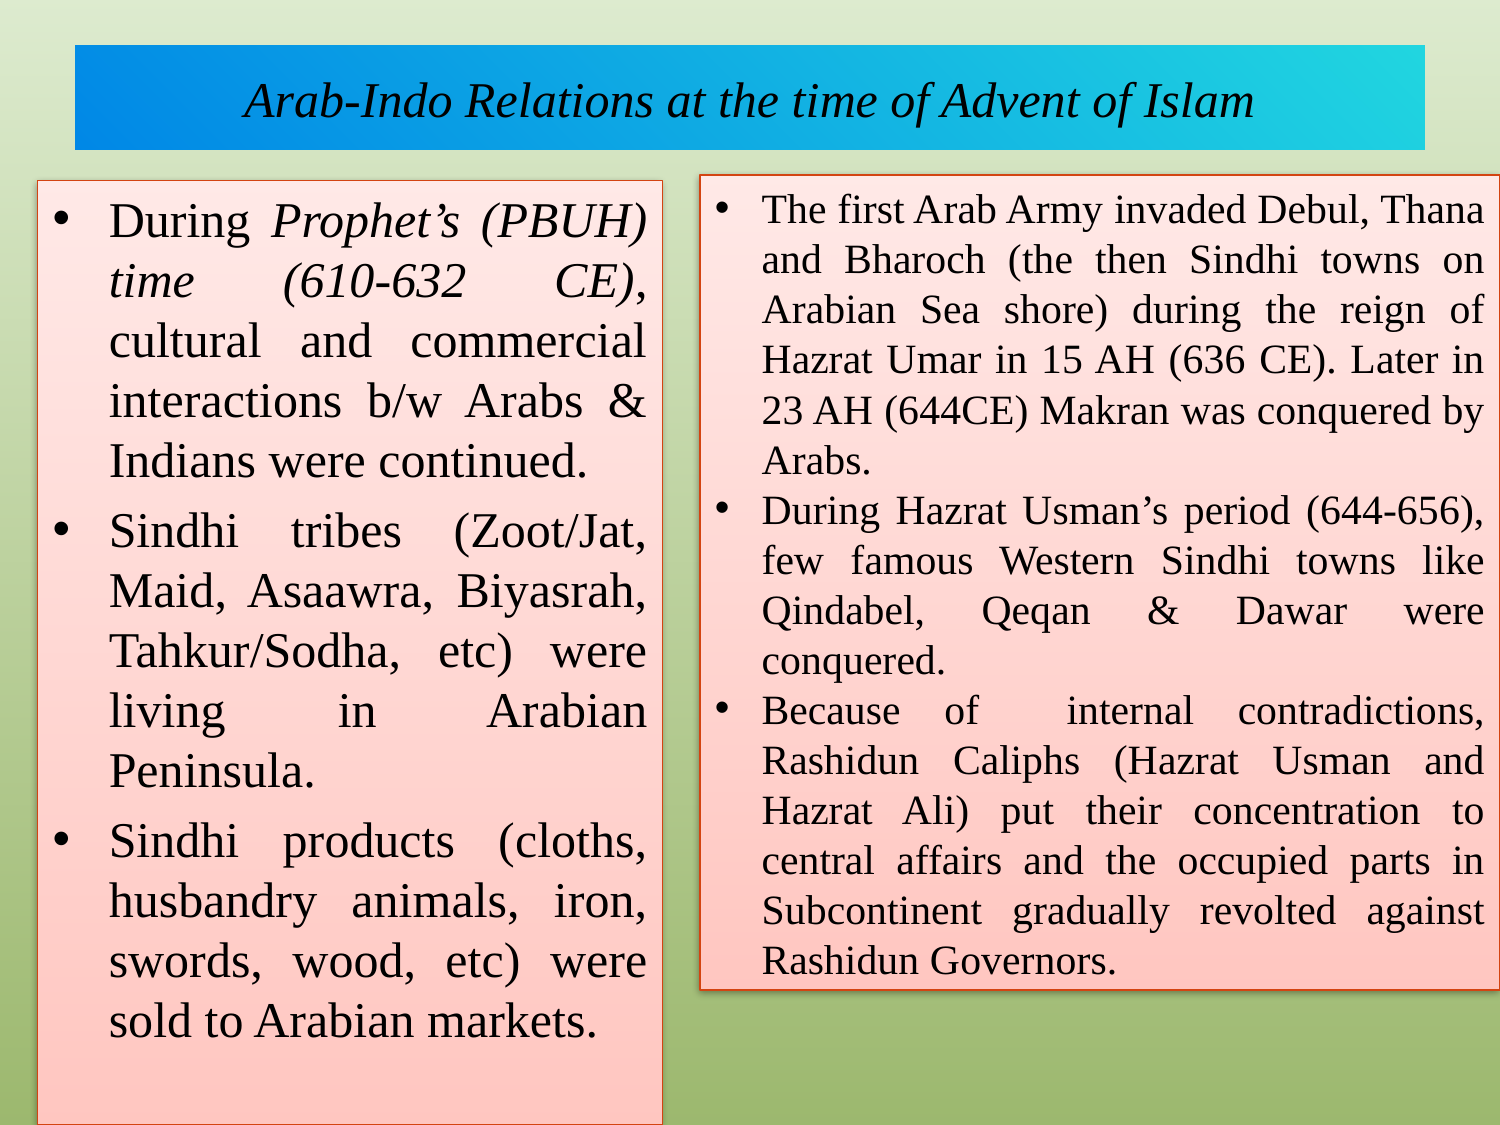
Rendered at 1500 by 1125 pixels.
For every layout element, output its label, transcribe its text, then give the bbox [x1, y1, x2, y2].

text_box The first Arab Army invaded Debul, Thana and Bharoch (the then Sindhi towns on Arabian Sea shore) during the reign of Hazrat Umar in 15 AH (636 CE). Later in 23 AH (644CE) Makran was conquered by Arabs. During Hazrat Usman’s period (644-656), few famous Western Sindhi towns like Qindabel, Qeqan & Dawar were conquered. Because of internal contradictions, Rashidun Caliphs (Hazrat Usman and Hazrat Ali) put their concentration to central affairs and the occupied parts in Subcontinent gradually revolted against Rashidun Governors. [699, 174, 1500, 991]
title Arab-Indo Relations at the time of Advent of Islam [75, 45, 1425, 150]
list During Prophet’s (PBUH) time (610-632 CE), cultural and commercial interactions b/w Arabs & Indians were continued. Sindhi tribes (Zoot/Jat, Maid, Asaawra, Biyasrah, Tahkur/Sodha, etc) were living in Arabian Peninsula. Sindhi products (cloths, husbandry animals, iron, swords, wood, etc) were sold to Arabian markets. [37, 180, 663, 1125]
